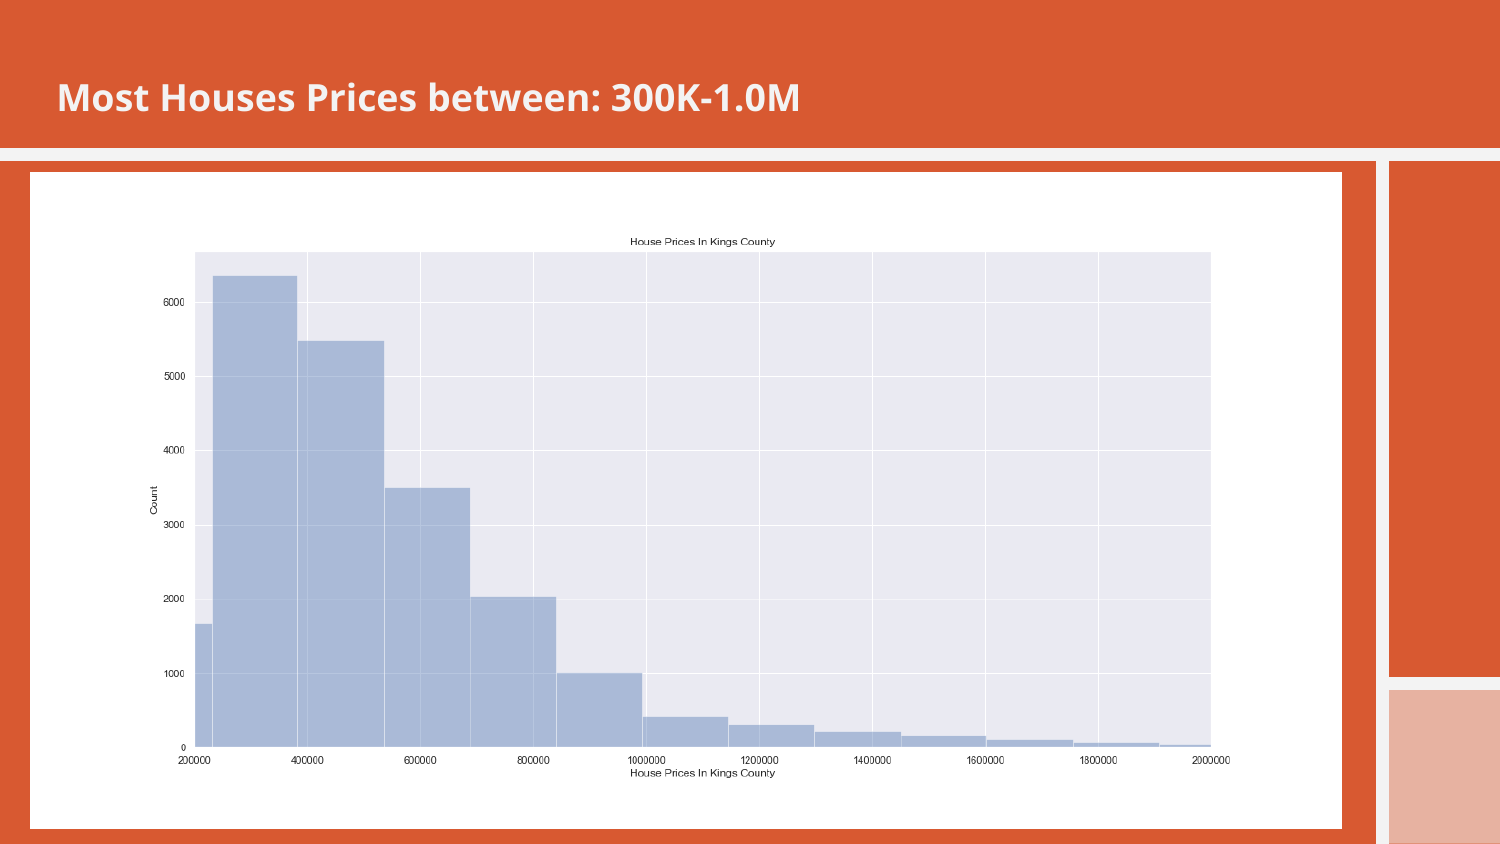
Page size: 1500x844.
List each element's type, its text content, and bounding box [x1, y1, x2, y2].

title Most Houses Prices between: 300K-1.0M [41, 59, 902, 126]
picture [30, 172, 1342, 829]
